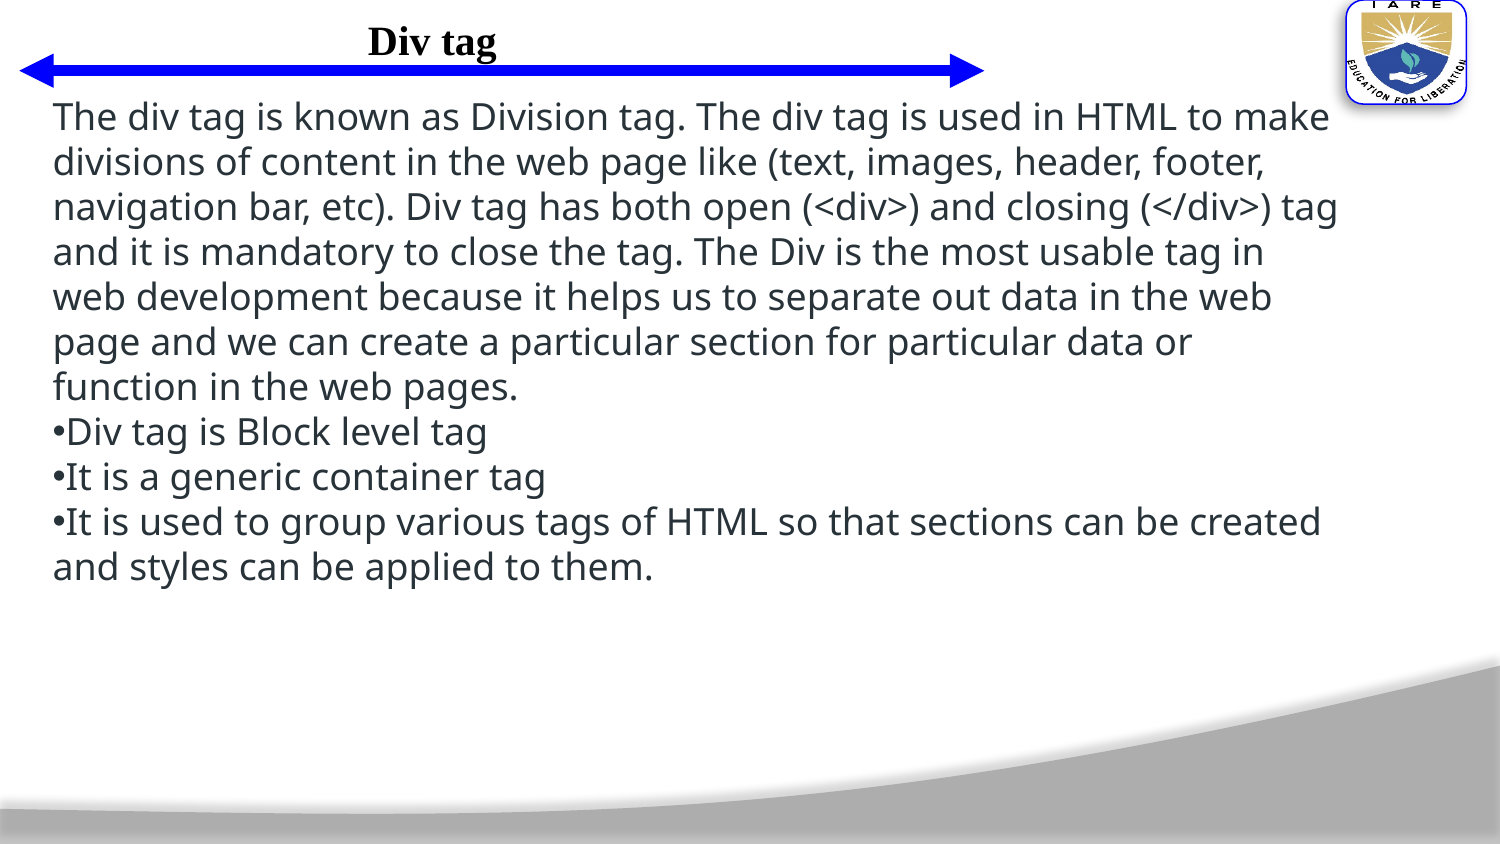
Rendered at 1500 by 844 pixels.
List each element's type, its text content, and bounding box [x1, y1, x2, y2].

text_box The div tag is known as Division tag. The div tag is used in HTML to make divisions of content in the web page like (text, images, header, footer, navigation bar, etc). Div tag has both open (<div>) and closing (</div>) tag and it is mandatory to close the tag. The Div is the most usable tag in web development because it helps us to separate out data in the web page and we can create a particular section for particular data or function in the web pages. Div tag is Block level tag It is a generic container tag It is used to group various tags of HTML so that sections can be created and styles can be applied to them. [37, 113, 1363, 596]
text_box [0, 0, 1467, 105]
